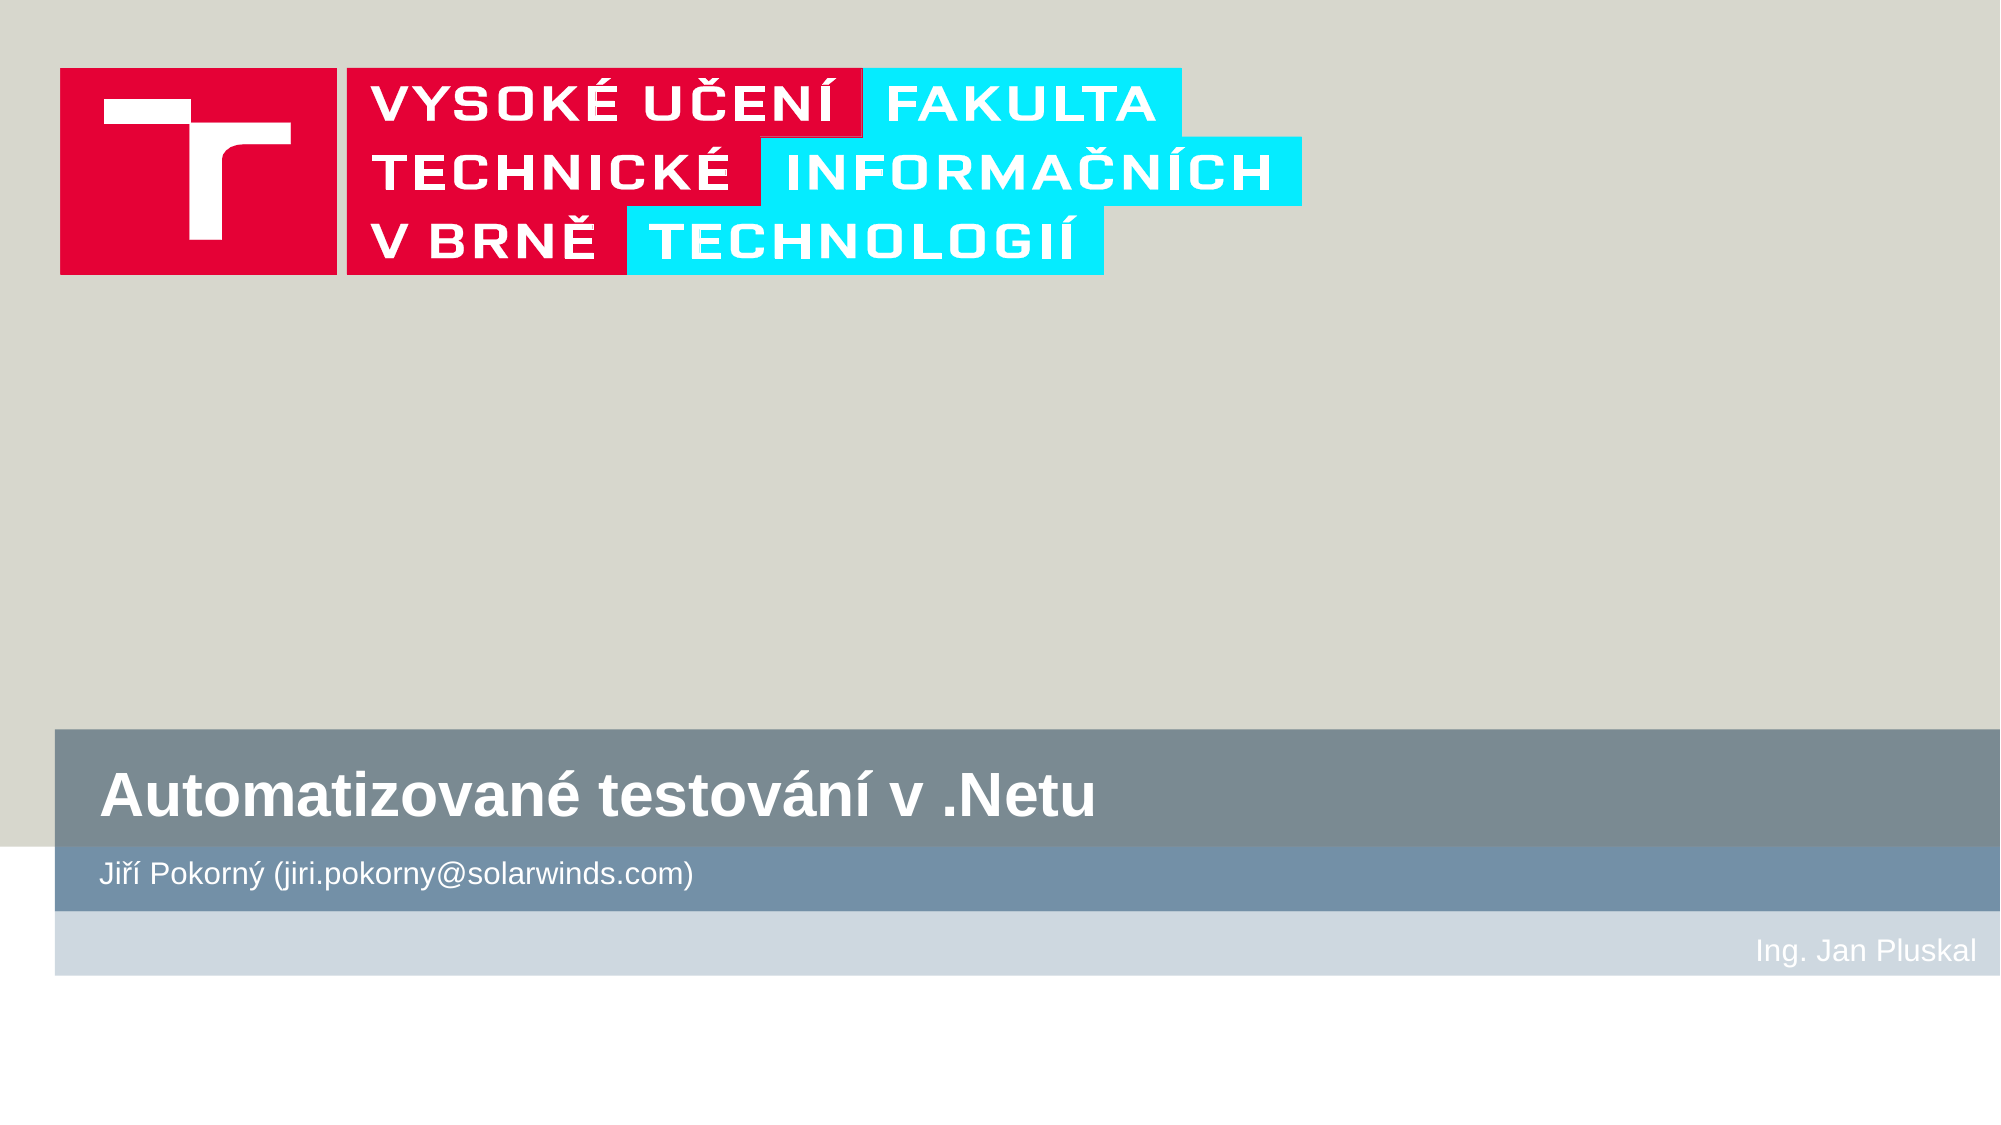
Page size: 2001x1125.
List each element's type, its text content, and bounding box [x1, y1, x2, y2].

subtitle Jiří Pokorný (jiri.pokorny@solarwinds.com) [54, 846, 2000, 912]
title Automatizované testování v .Netu [54, 729, 2000, 846]
